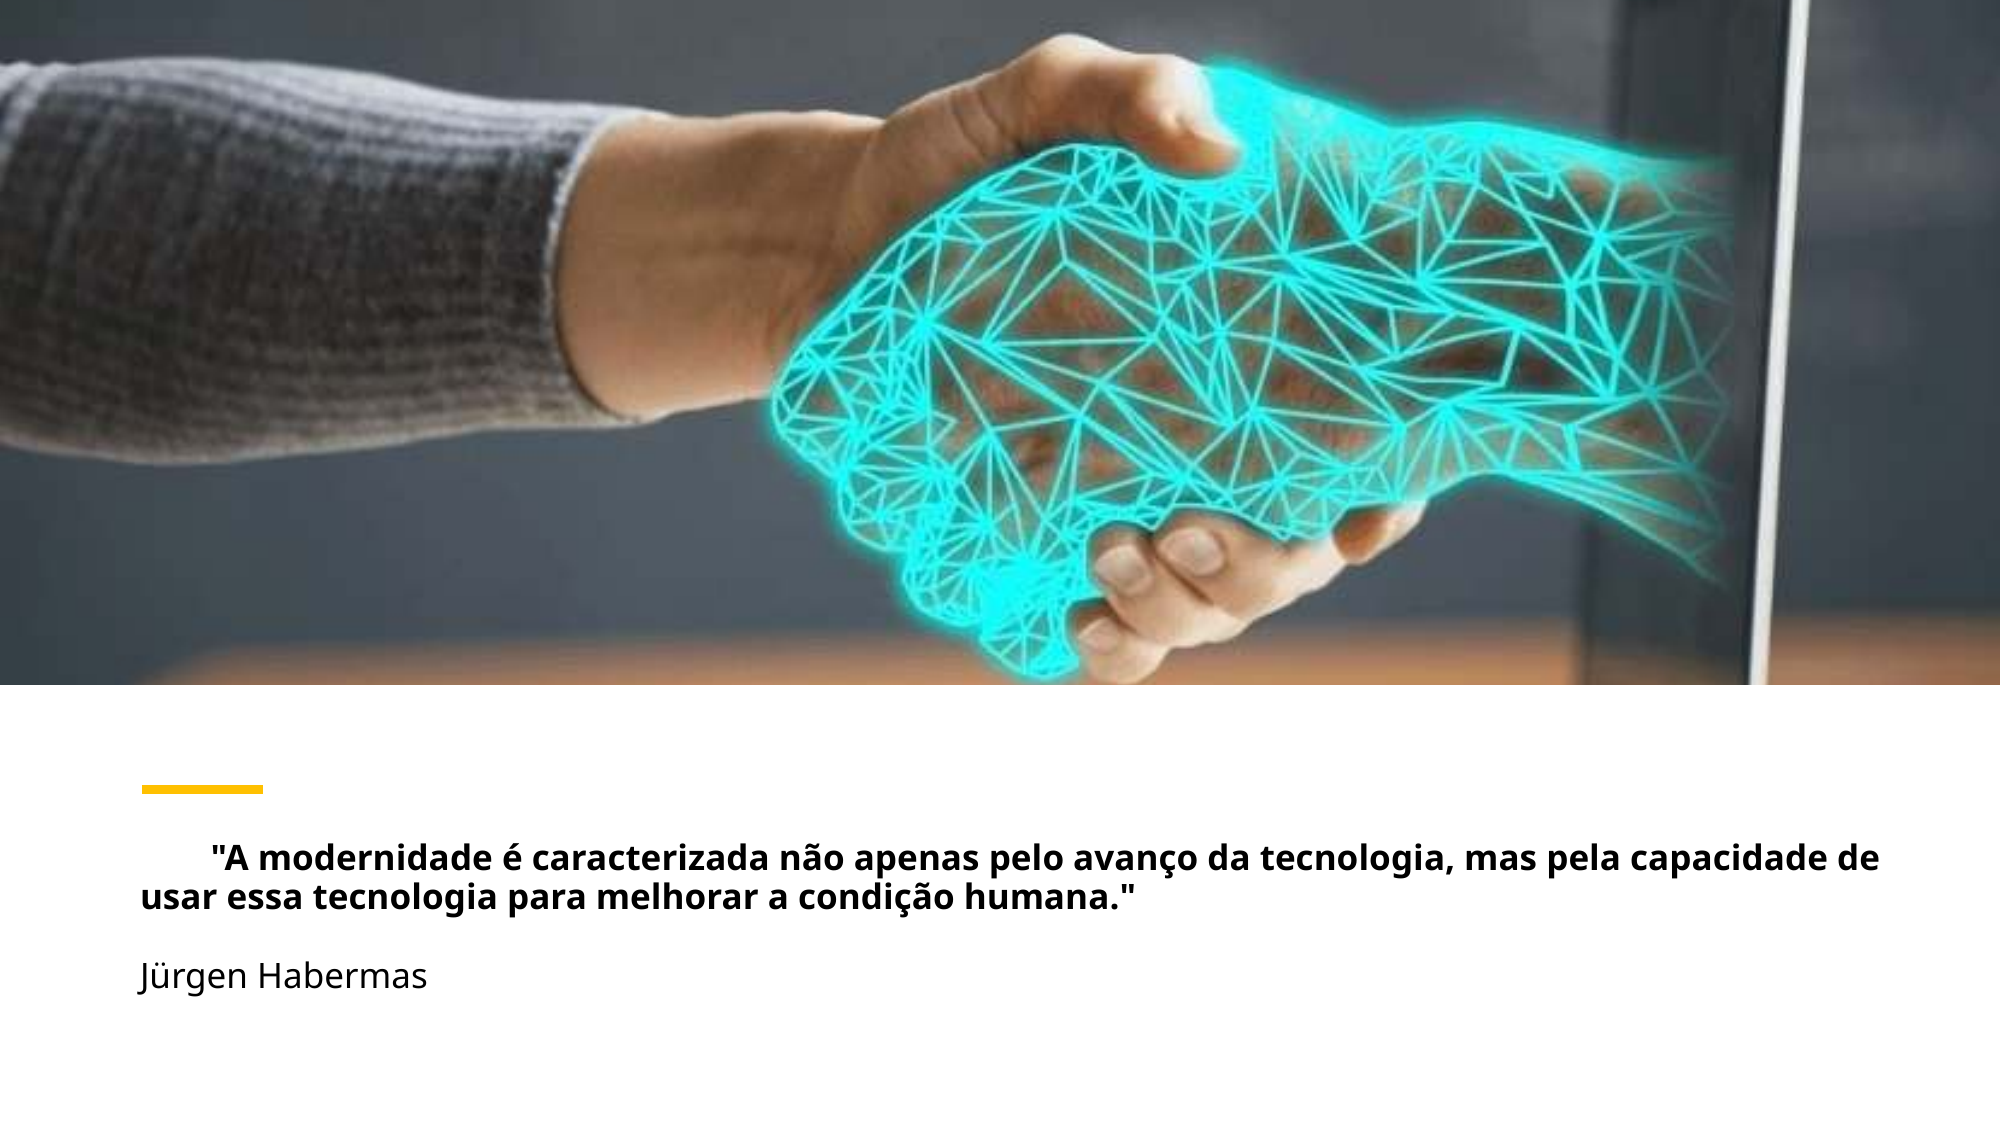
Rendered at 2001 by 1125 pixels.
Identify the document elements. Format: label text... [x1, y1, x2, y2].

title "A modernidade é caracterizada não apenas pelo avanço da tecnologia, mas pela capacidade de usar essa tecnologia para melhorar a condição humana." Jürgen Habermas [125, 827, 1976, 1078]
picture [0, 0, 2000, 685]
